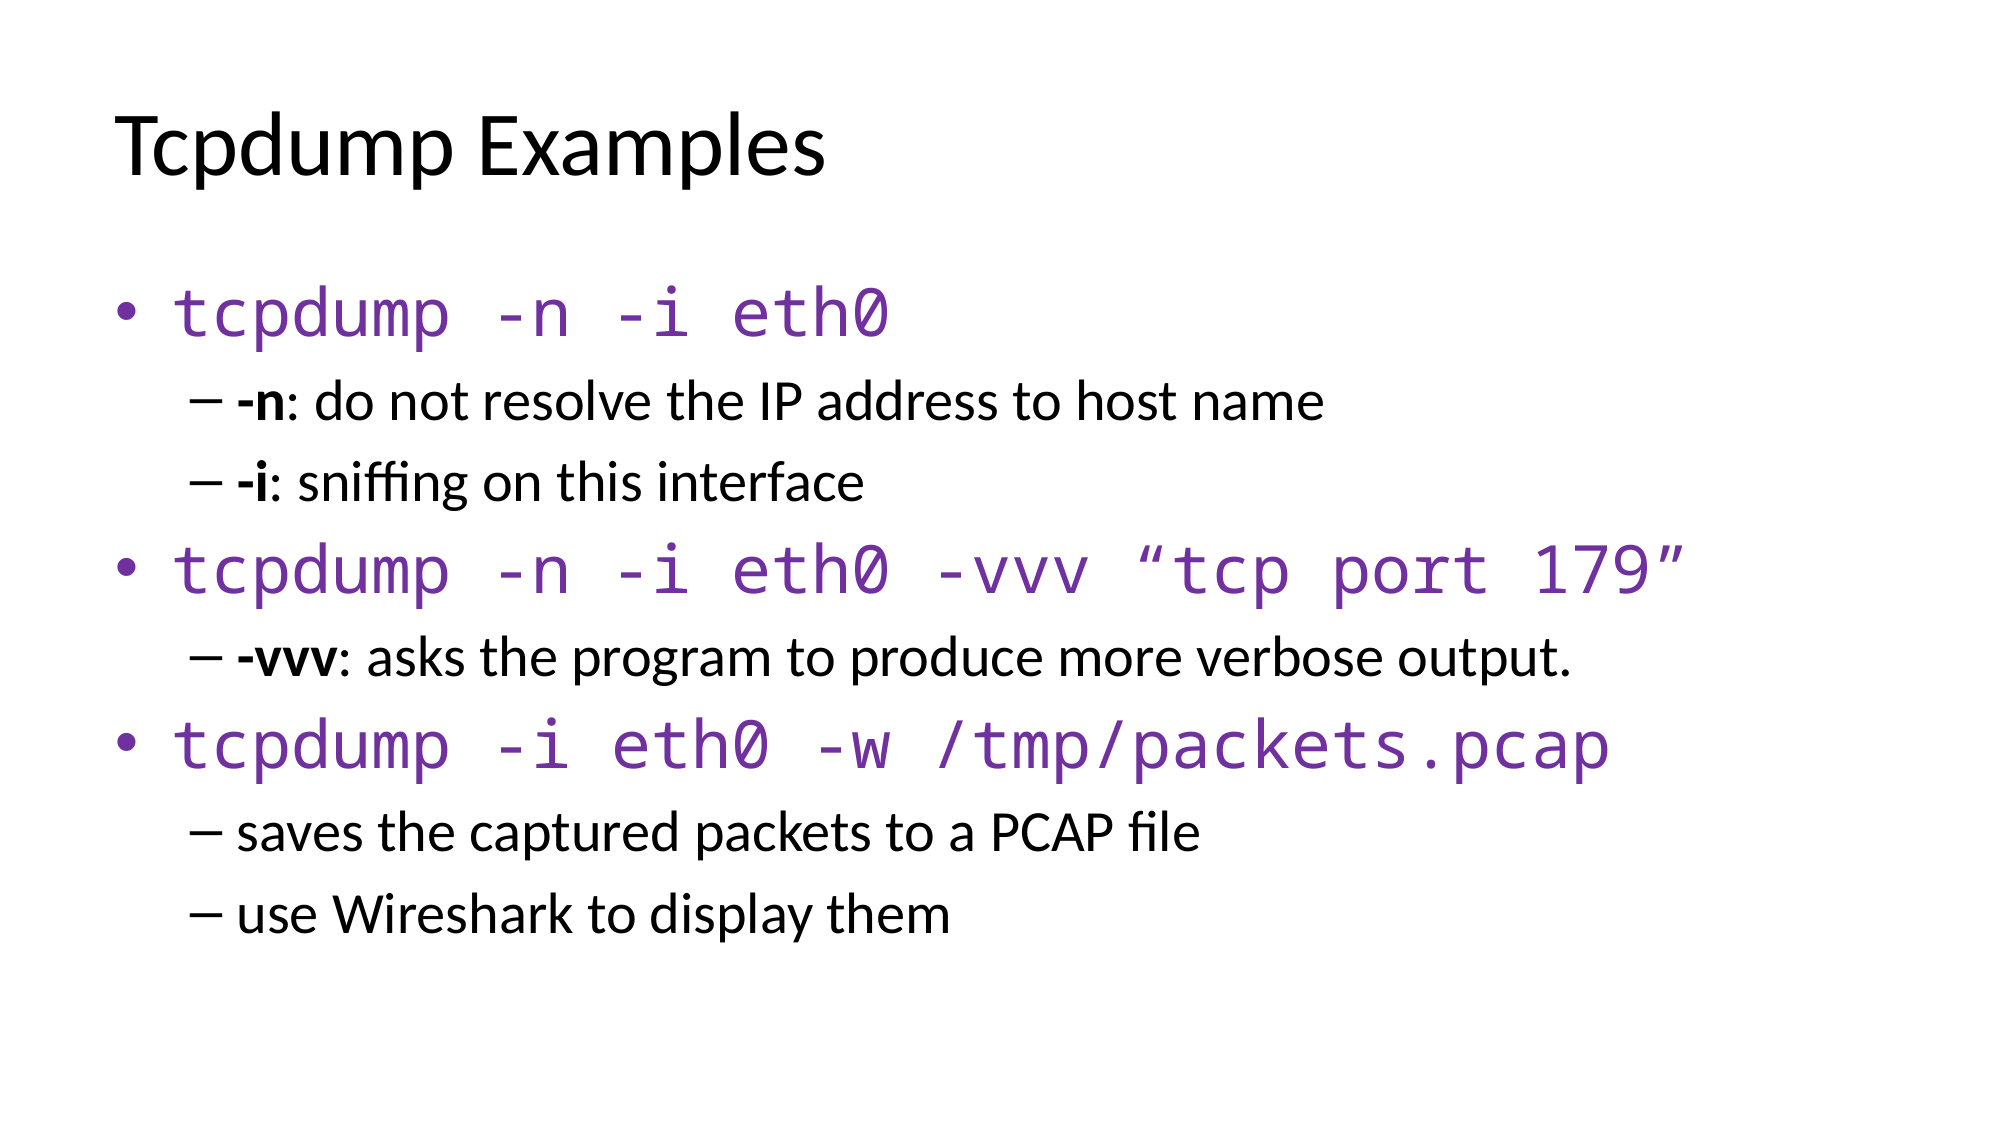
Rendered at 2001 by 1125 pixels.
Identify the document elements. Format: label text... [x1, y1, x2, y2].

list tcpdump -n -i eth0 -n: do not resolve the IP address to host name -i: sniffing on this interface tcpdump -n -i eth0 -vvv “tcp port 179” -vvv: asks the program to produce more verbose output. tcpdump -i eth0 -w /tmp/packets.pcap saves the captured packets to a PCAP file use Wireshark to display them [99, 262, 1900, 1005]
title Tcpdump Examples [99, 45, 1900, 233]
